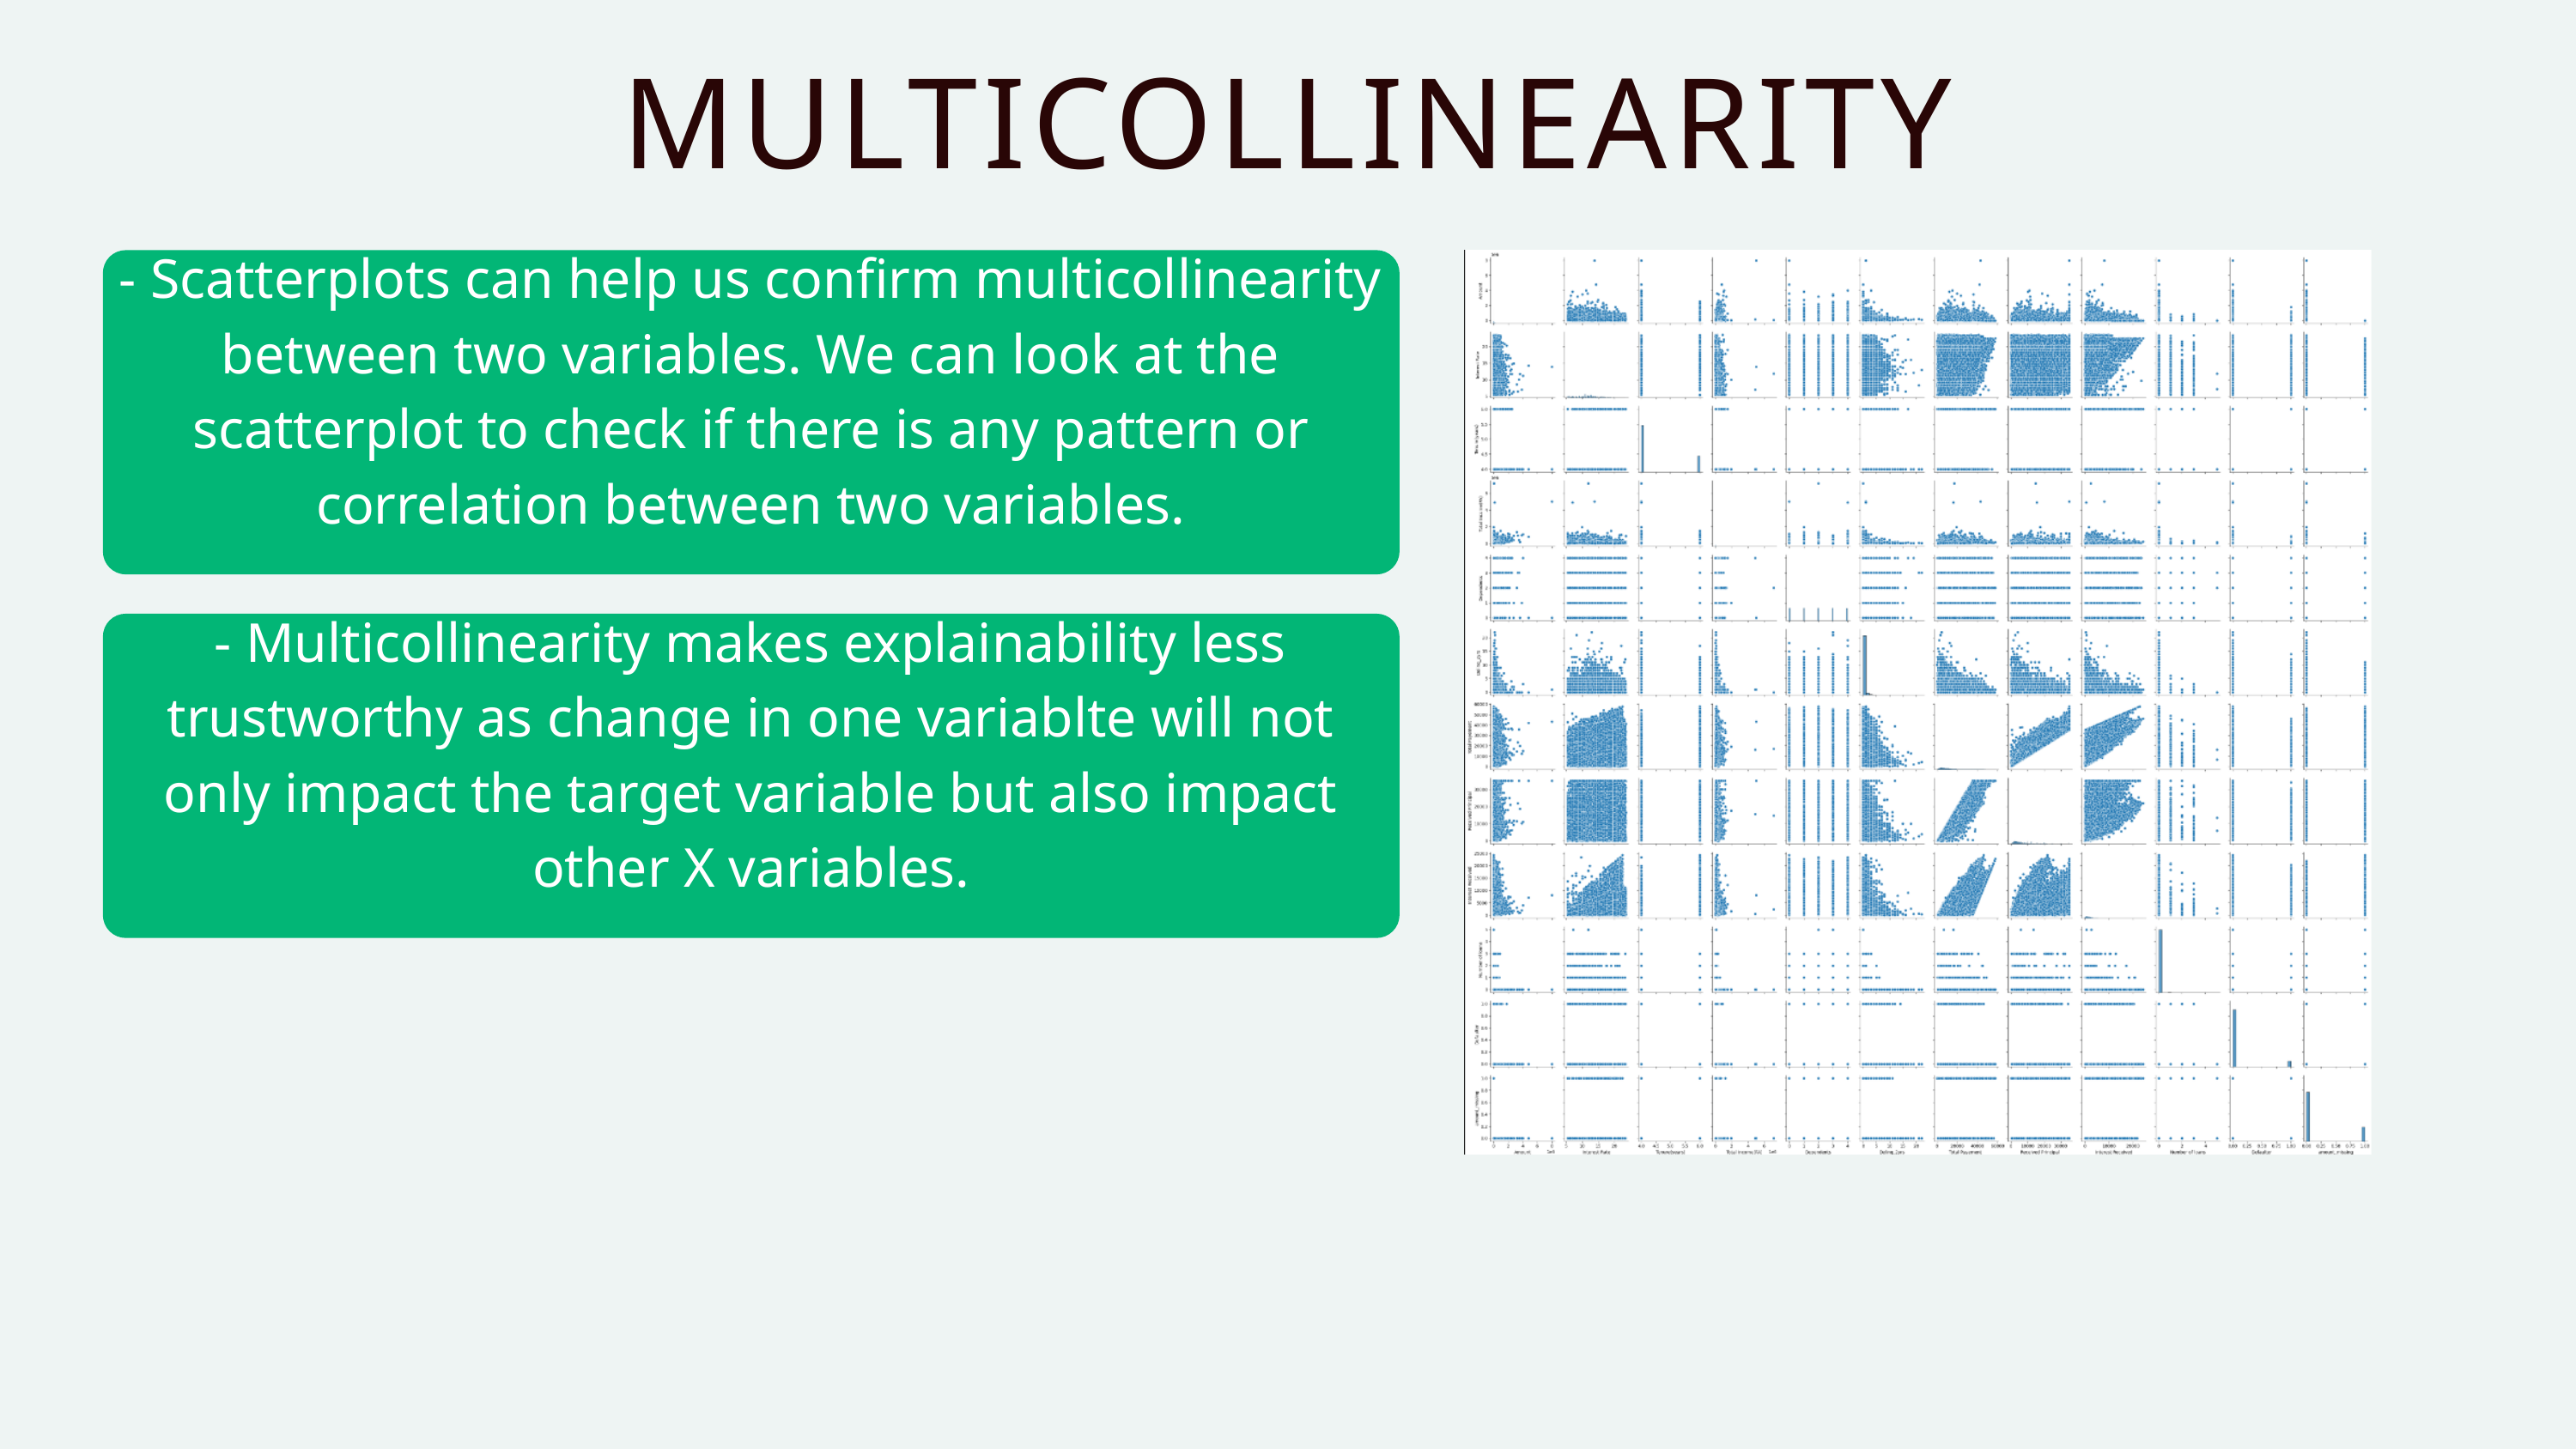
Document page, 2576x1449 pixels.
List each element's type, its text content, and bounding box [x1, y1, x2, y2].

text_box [102, 613, 1400, 938]
text_box MULTICOLLINEARITY [247, 68, 2329, 194]
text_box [102, 250, 1400, 575]
text_box [1464, 250, 2372, 1155]
